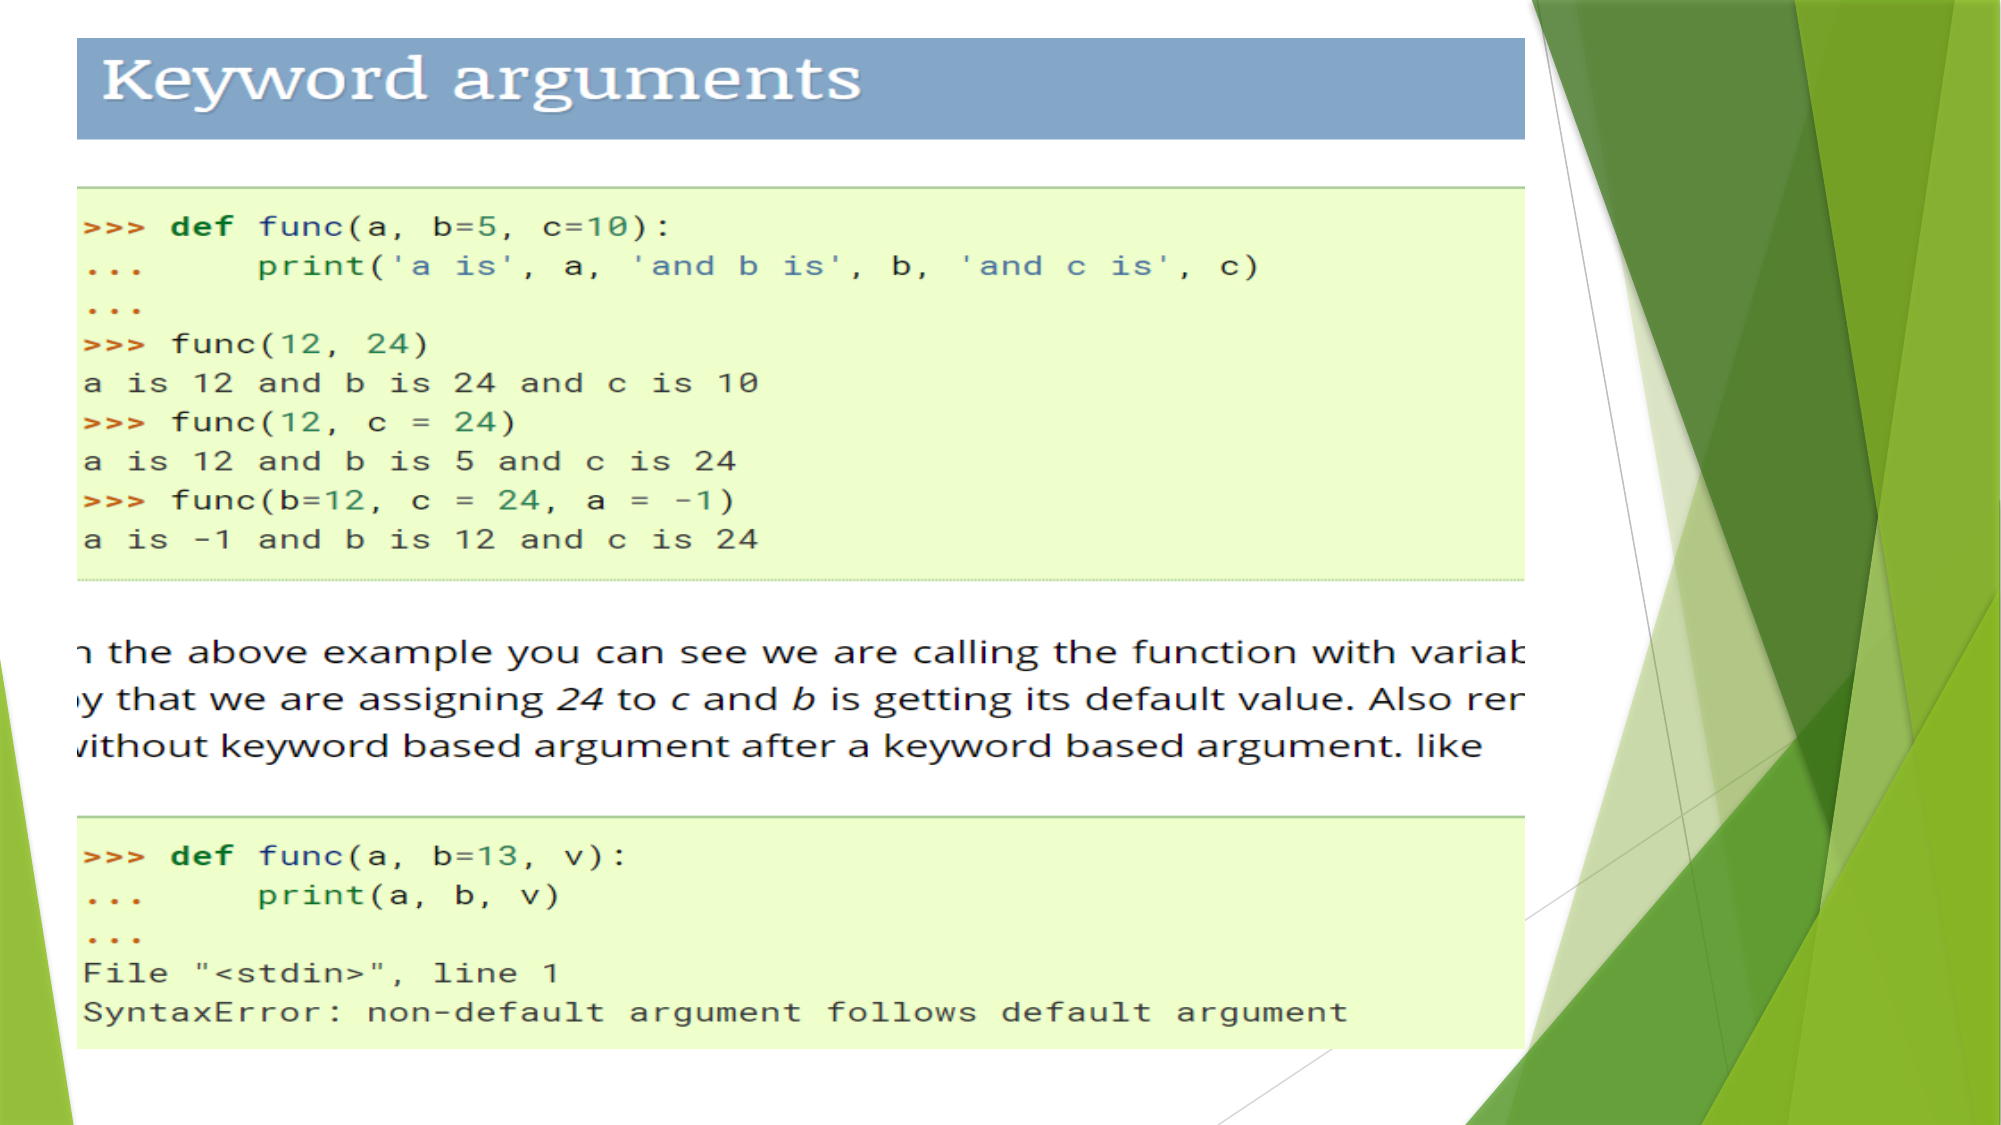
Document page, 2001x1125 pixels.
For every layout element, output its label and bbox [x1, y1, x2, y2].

picture [77, 38, 1525, 1049]
